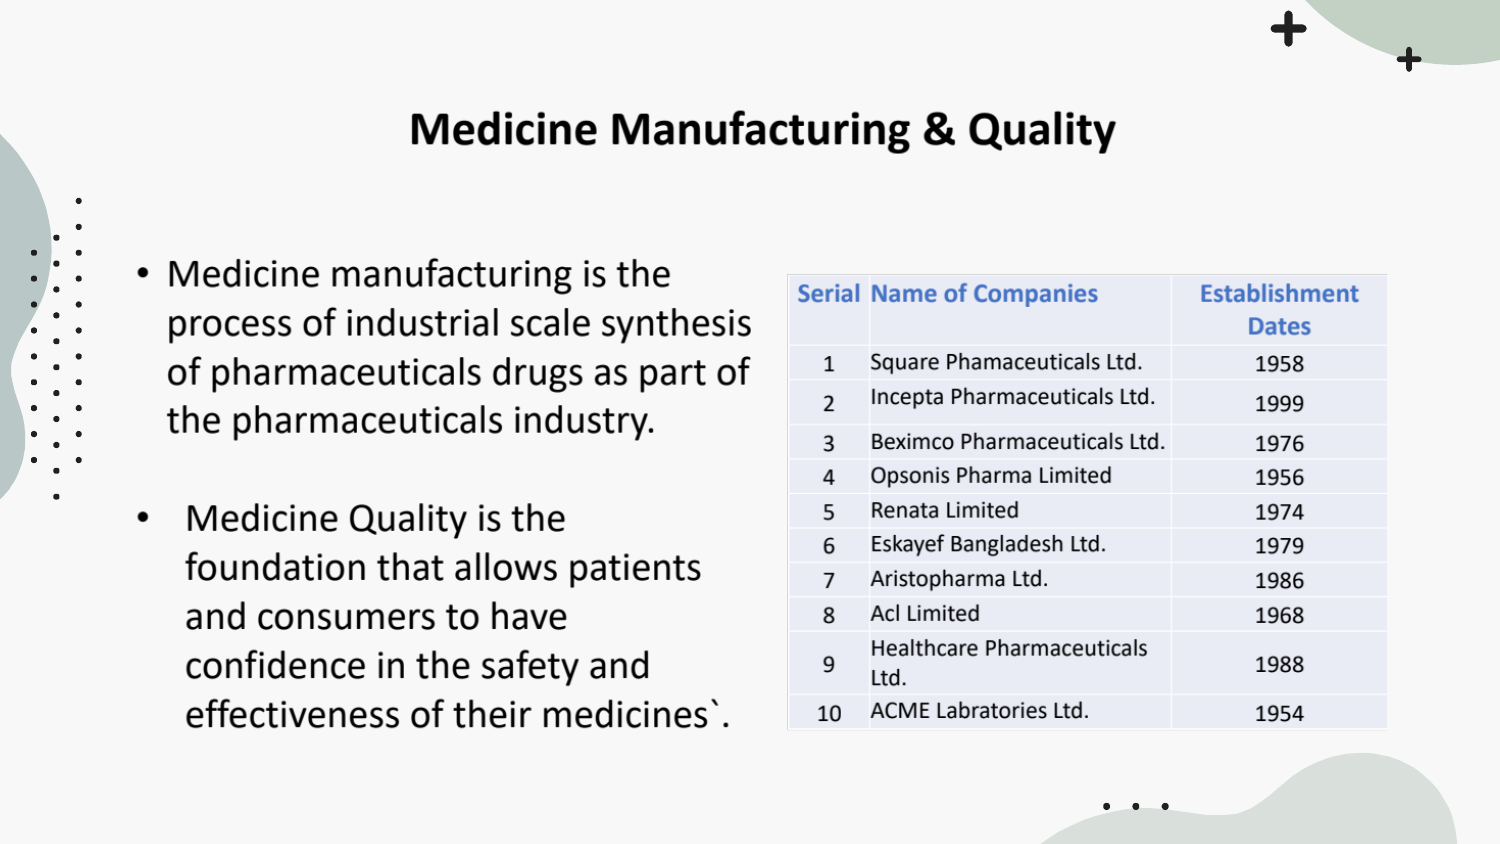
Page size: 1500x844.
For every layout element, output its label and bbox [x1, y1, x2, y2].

picture [112, 82, 1388, 761]
